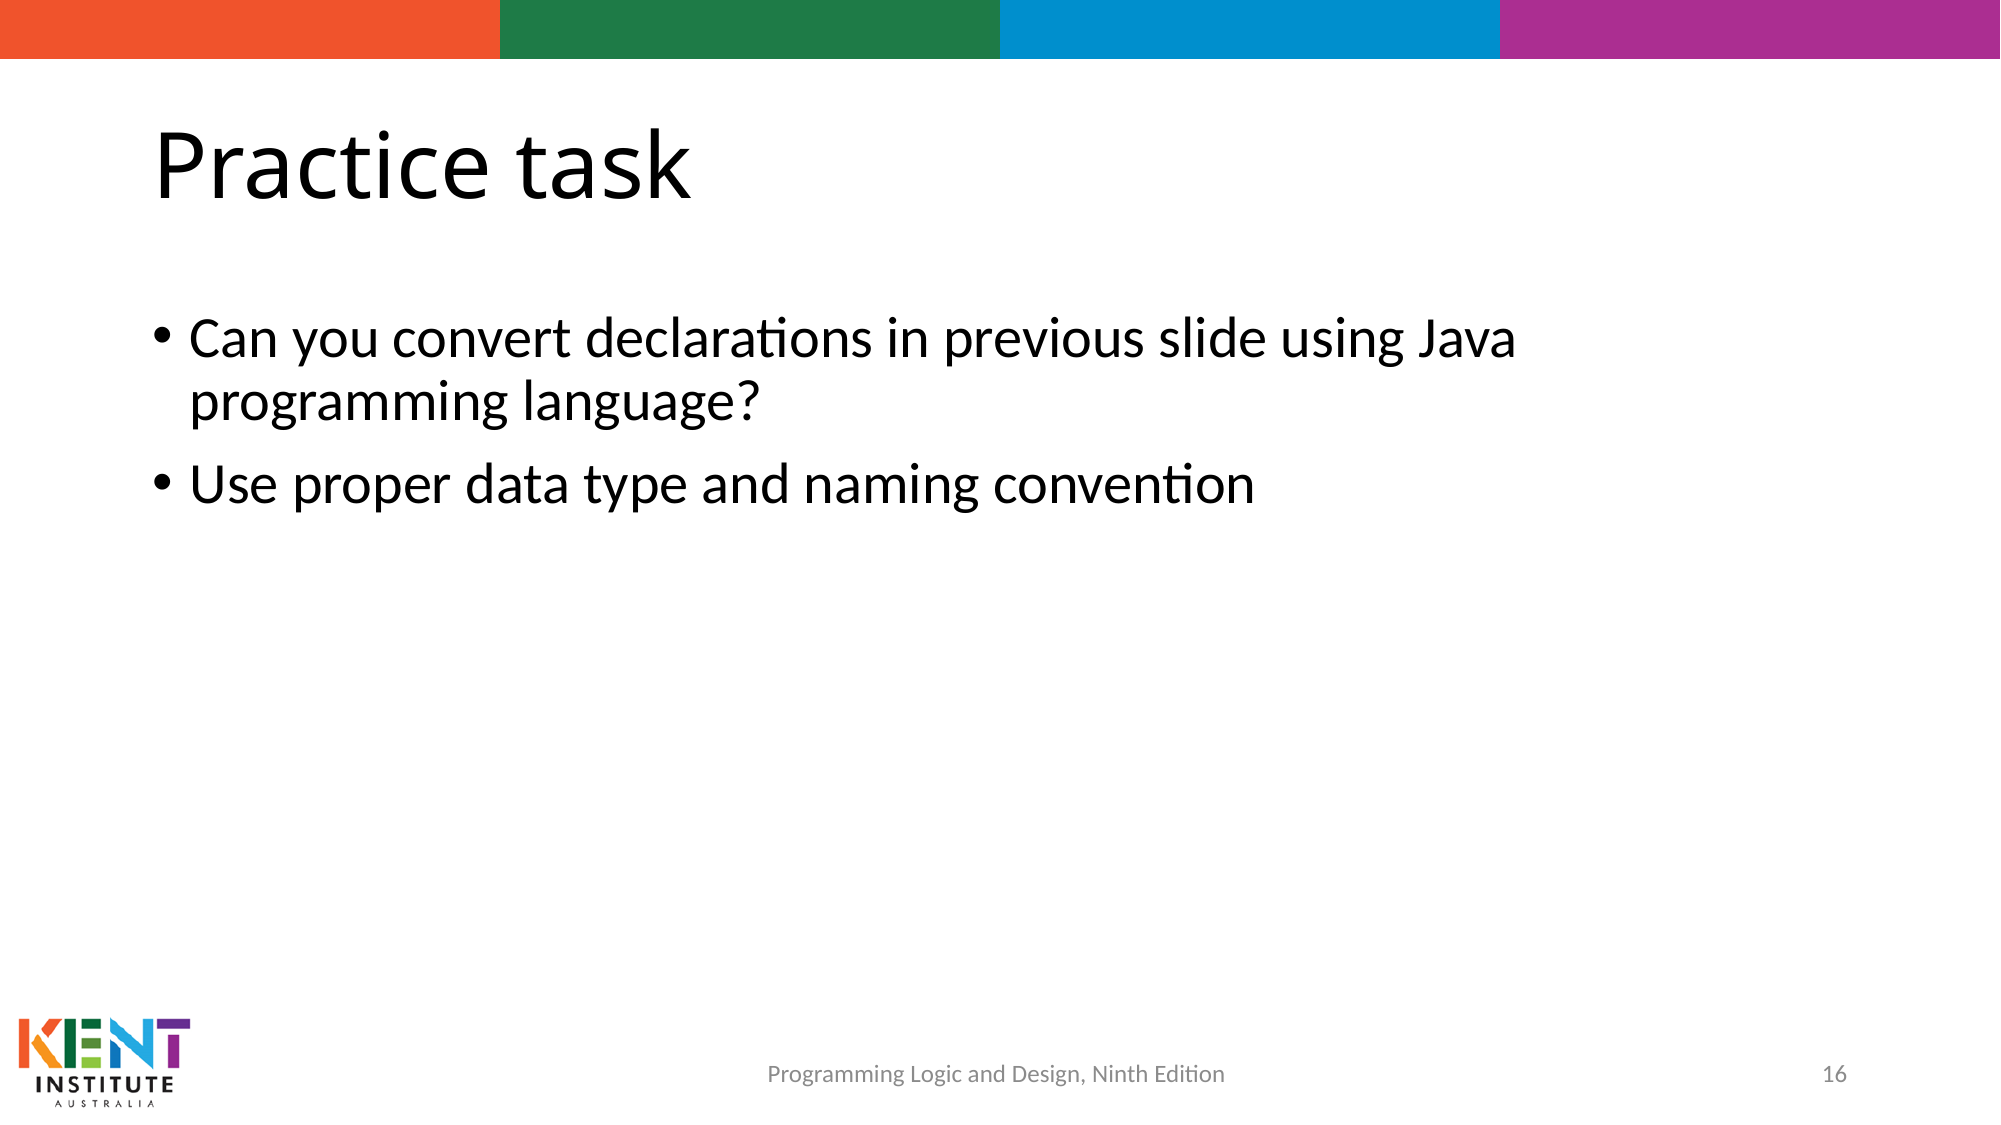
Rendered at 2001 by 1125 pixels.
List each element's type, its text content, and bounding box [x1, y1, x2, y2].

list Can you convert declarations in previous slide using Java programming language? Use proper data type and naming convention [137, 299, 1863, 1014]
title Practice task [137, 59, 1863, 278]
picture [0, 1000, 208, 1125]
footer Programming Logic and Design, Ninth Edition [662, 1042, 1338, 1103]
slide_number 16 [1412, 1042, 1863, 1103]
